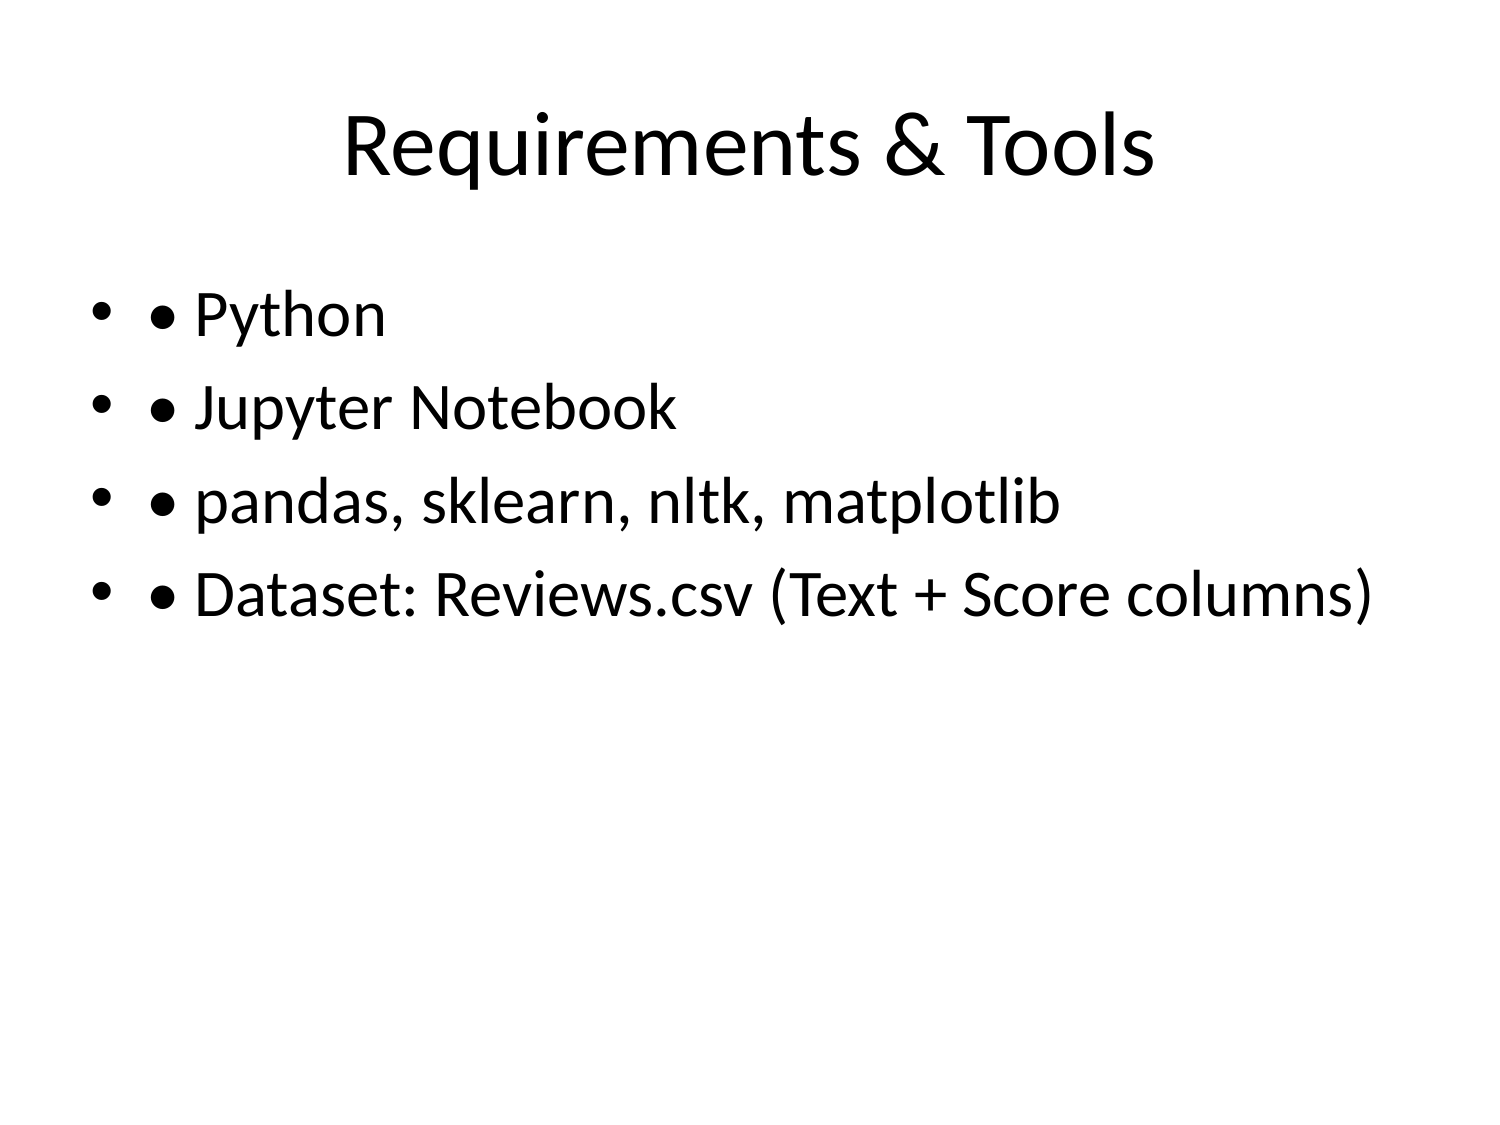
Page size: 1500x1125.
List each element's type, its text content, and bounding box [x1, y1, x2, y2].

title Requirements & Tools [75, 45, 1425, 233]
list • Python • Jupyter Notebook • pandas, sklearn, nltk, matplotlib • Dataset: Reviews.csv (Text + Score columns) [75, 262, 1425, 1005]
